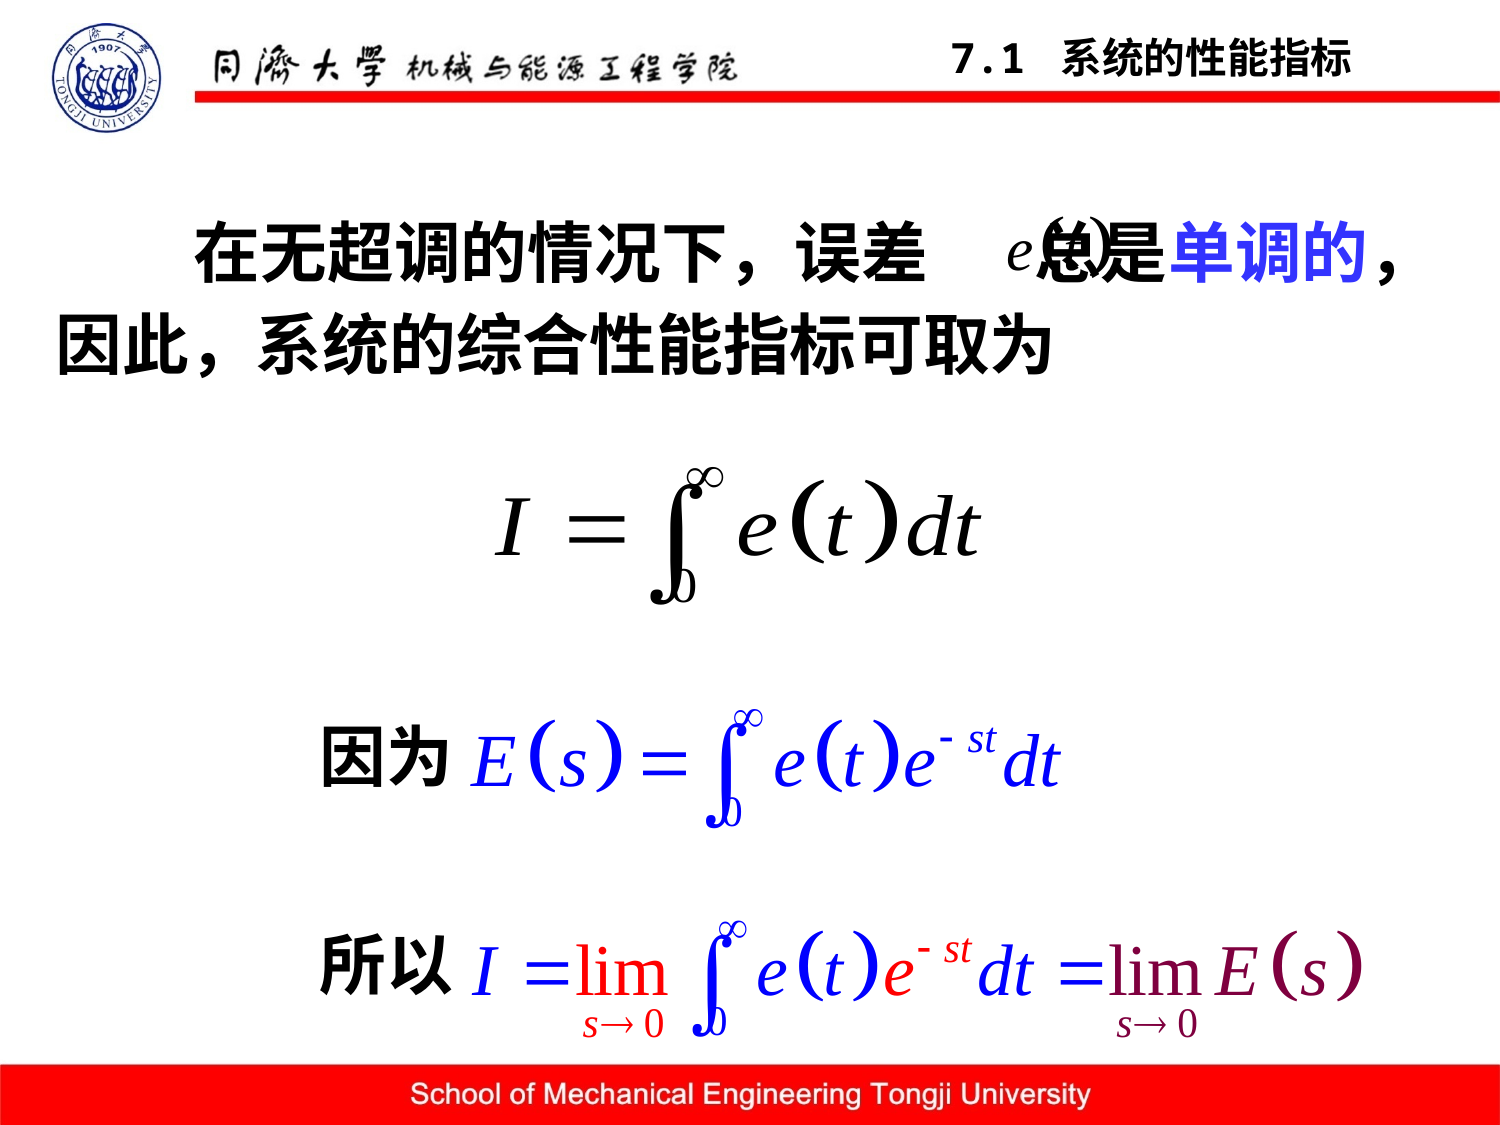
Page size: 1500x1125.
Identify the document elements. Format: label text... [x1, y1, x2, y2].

text_box 7.1 系统的性能指标 [832, 34, 1471, 90]
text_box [40, 191, 1471, 392]
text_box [304, 679, 1369, 1054]
picture [0, 23, 1500, 1125]
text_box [478, 433, 999, 618]
